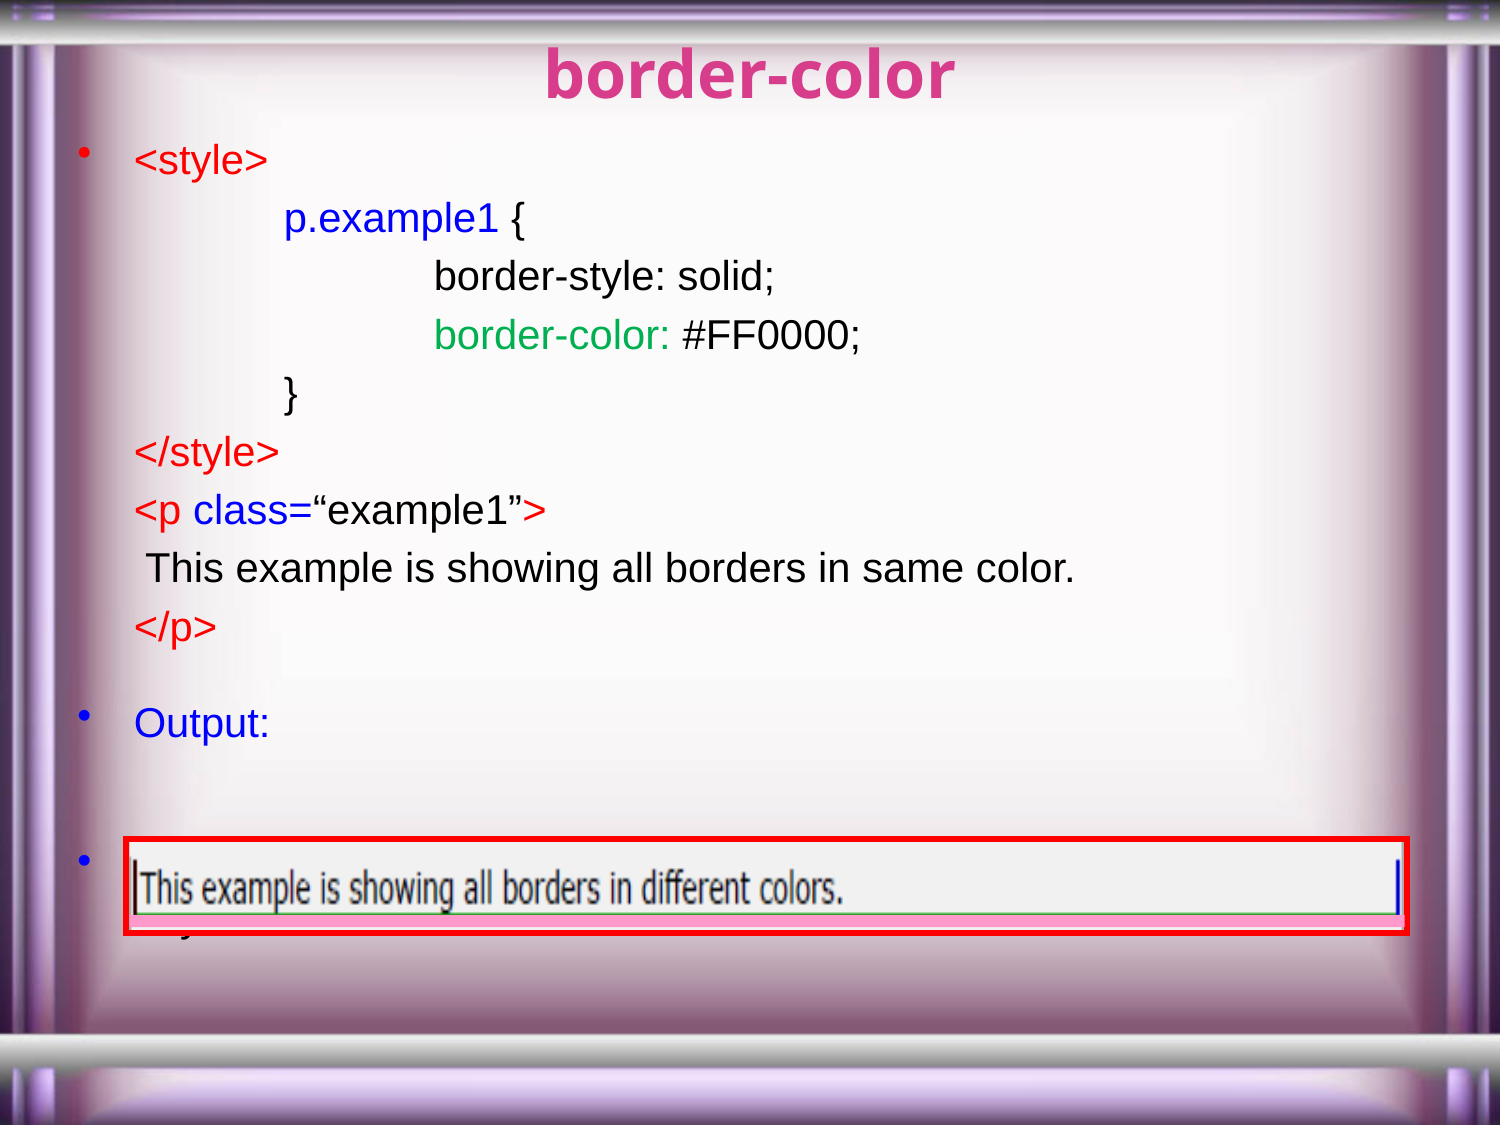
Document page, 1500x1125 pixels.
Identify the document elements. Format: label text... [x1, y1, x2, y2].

picture [0, 0, 1500, 1125]
list <style> p.example1 { border-style: solid; border-color: #FF0000; } </style> <p class=“example1”> This example is showing all borders in same color. </p> Output: Possible values: any color with valid format [62, 125, 1450, 1075]
title border-color [75, 19, 1425, 125]
